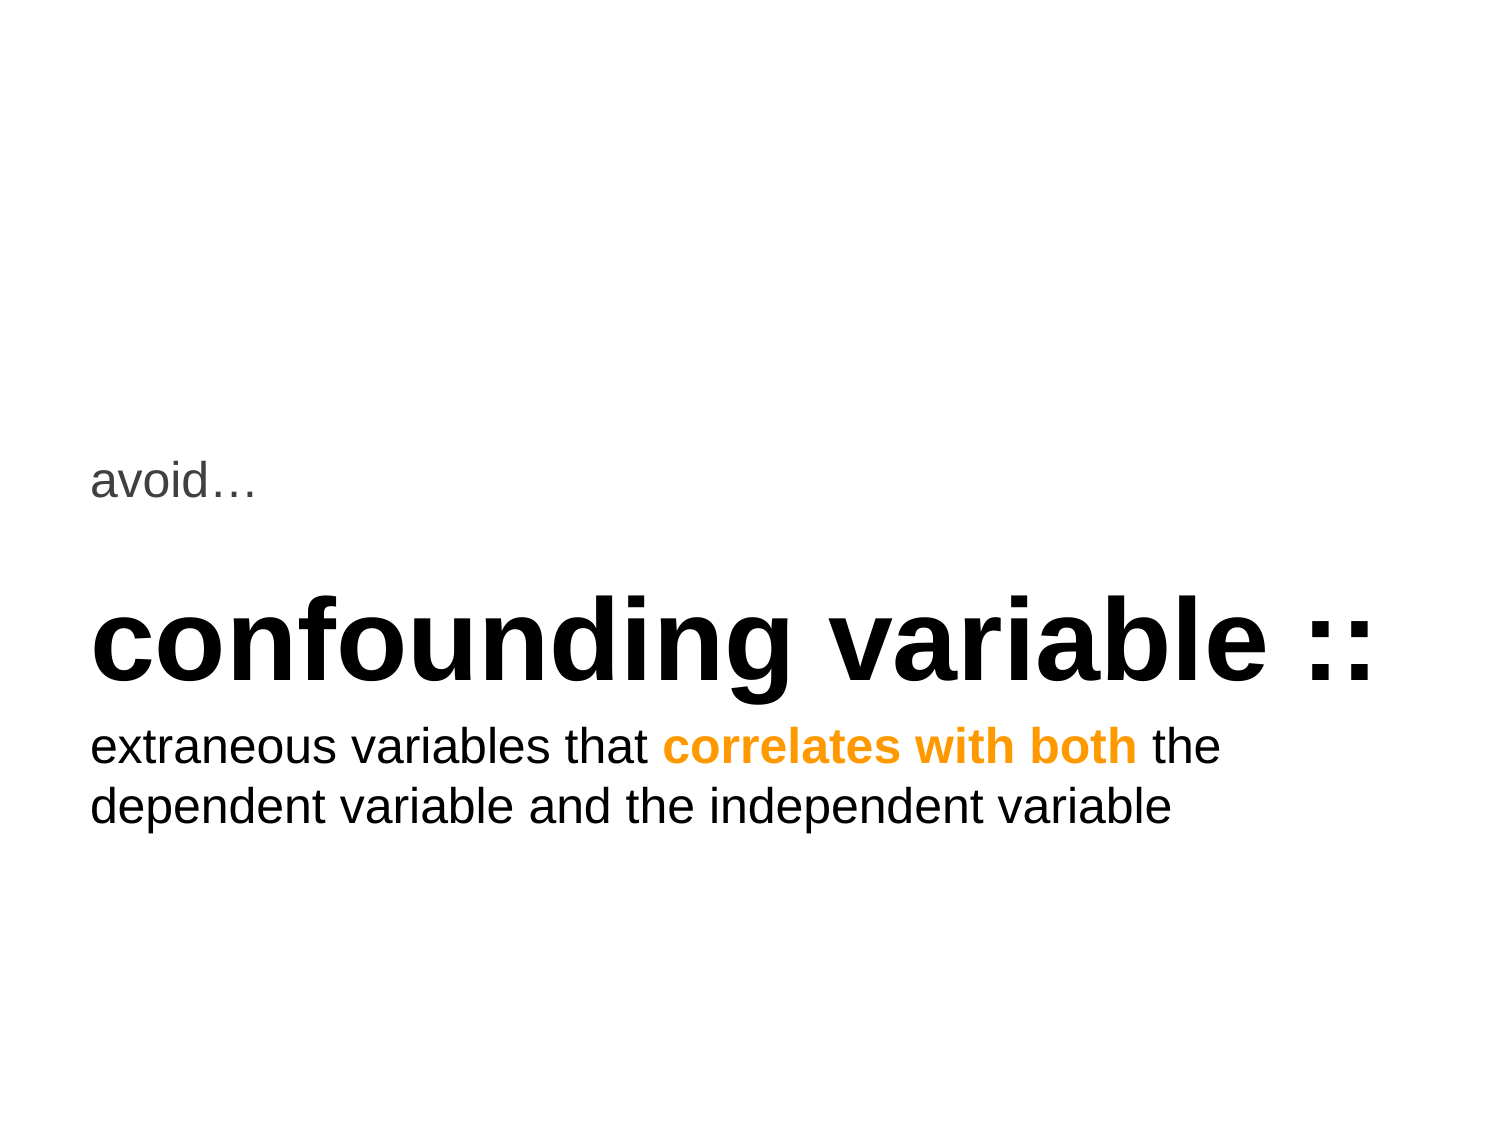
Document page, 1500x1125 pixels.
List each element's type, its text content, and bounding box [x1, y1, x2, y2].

list confounding variable :: extraneous variables that correlates with both the dependent variable and the independent variable [75, 693, 1425, 1005]
text_box avoid… [74, 0, 1425, 693]
